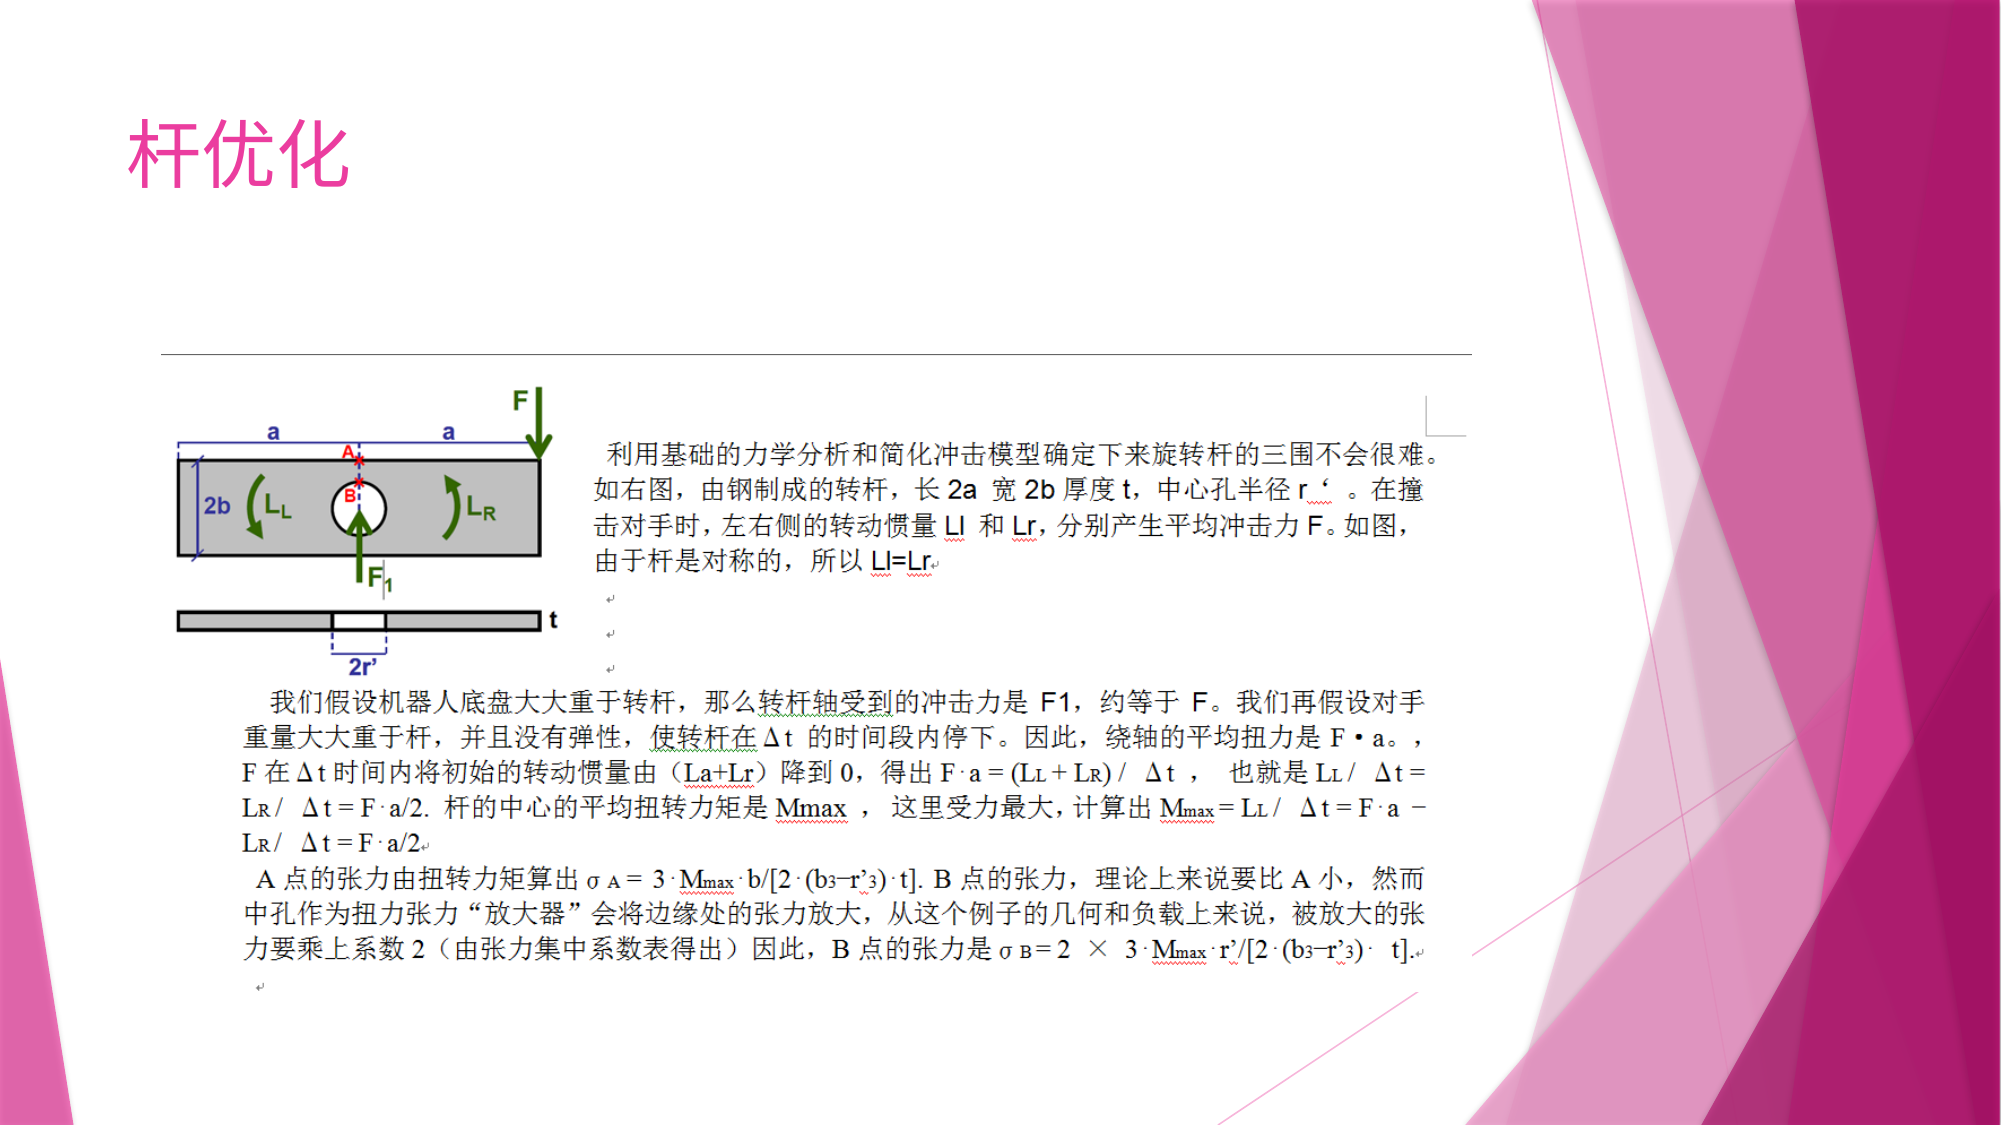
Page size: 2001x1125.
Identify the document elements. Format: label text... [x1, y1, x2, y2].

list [160, 353, 1472, 992]
title 杆优化 [111, 99, 1522, 317]
